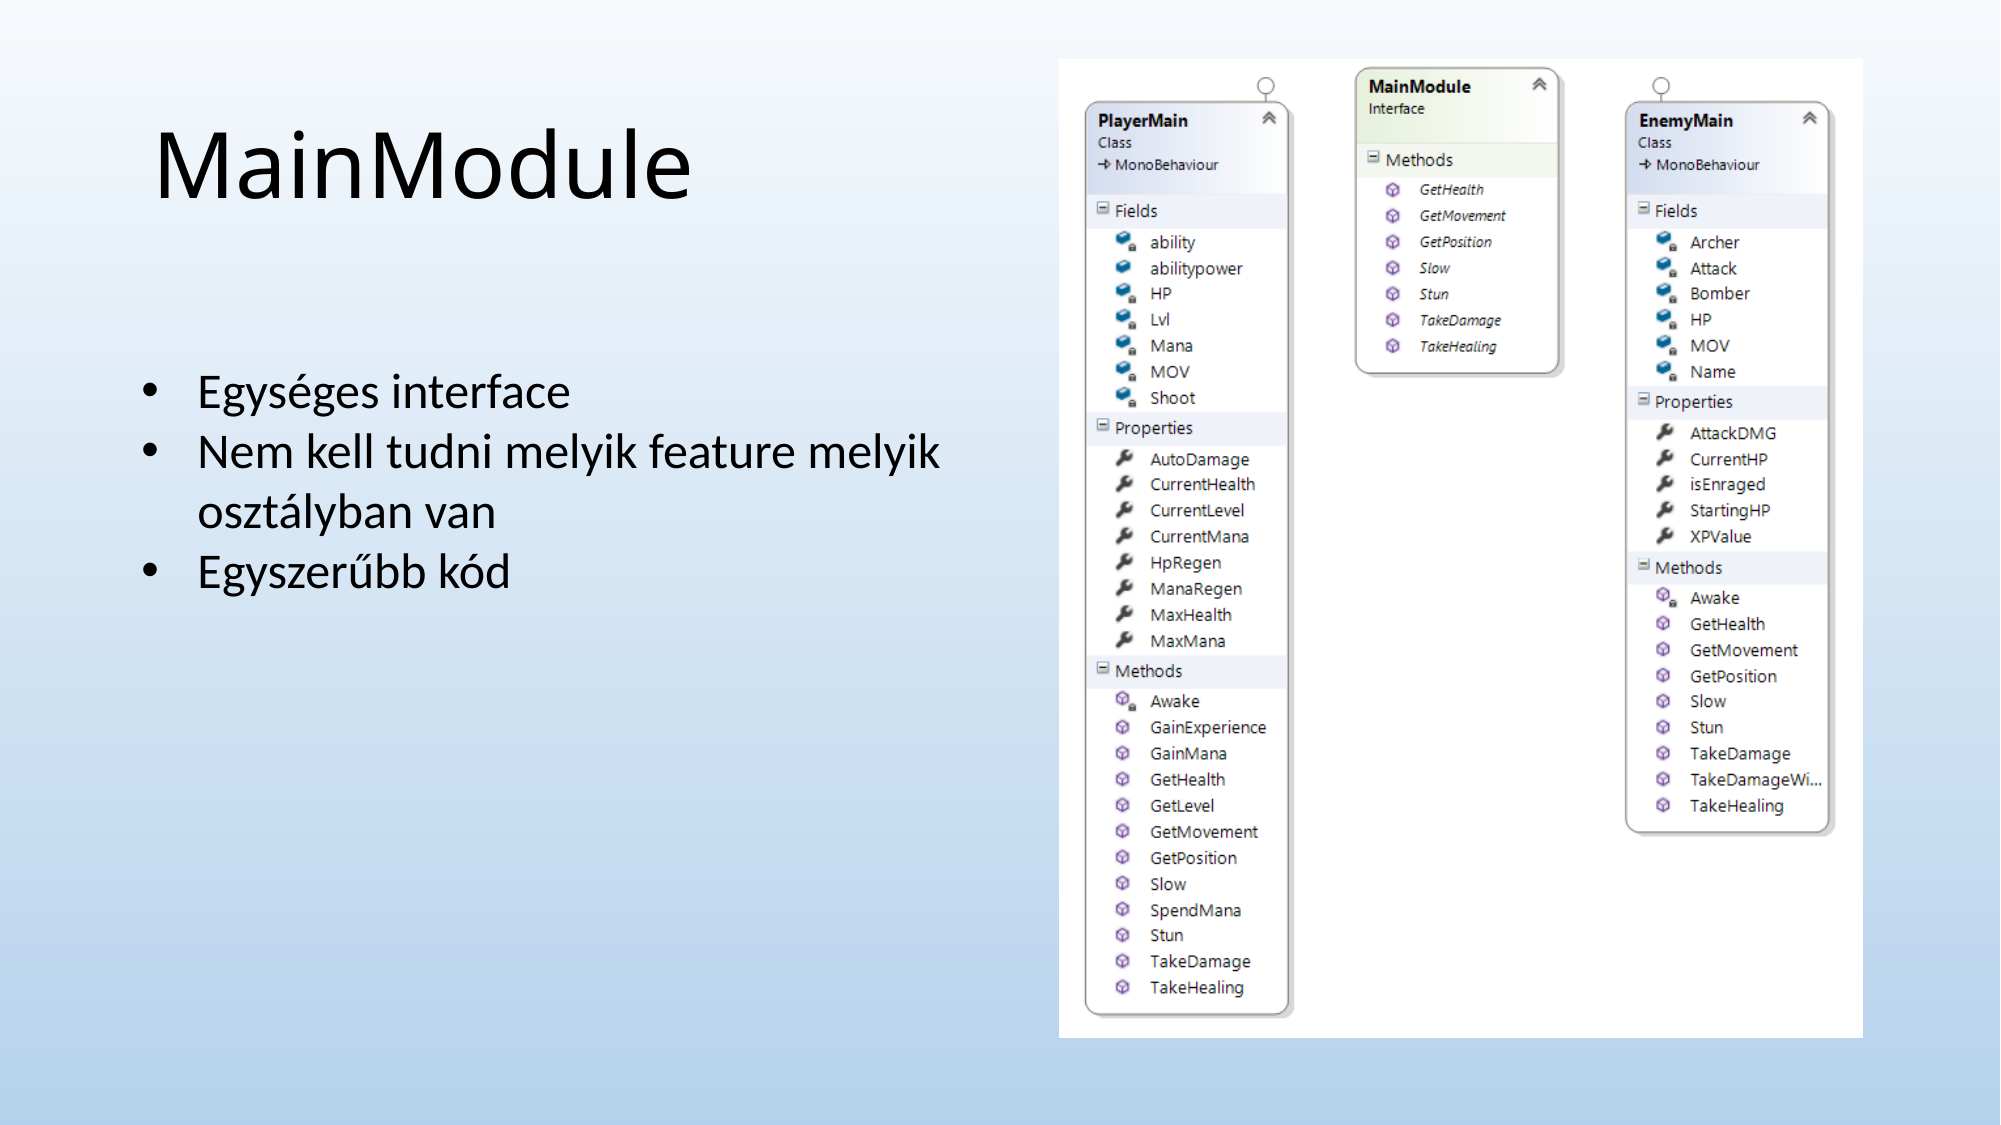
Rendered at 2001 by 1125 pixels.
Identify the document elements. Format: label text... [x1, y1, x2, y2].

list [1059, 59, 1863, 1038]
title MainModule [137, 59, 1059, 278]
text_box Egységes interface Nem kell tudni melyik feature melyik osztályban van Egyszerűbb kód [126, 351, 1007, 607]
